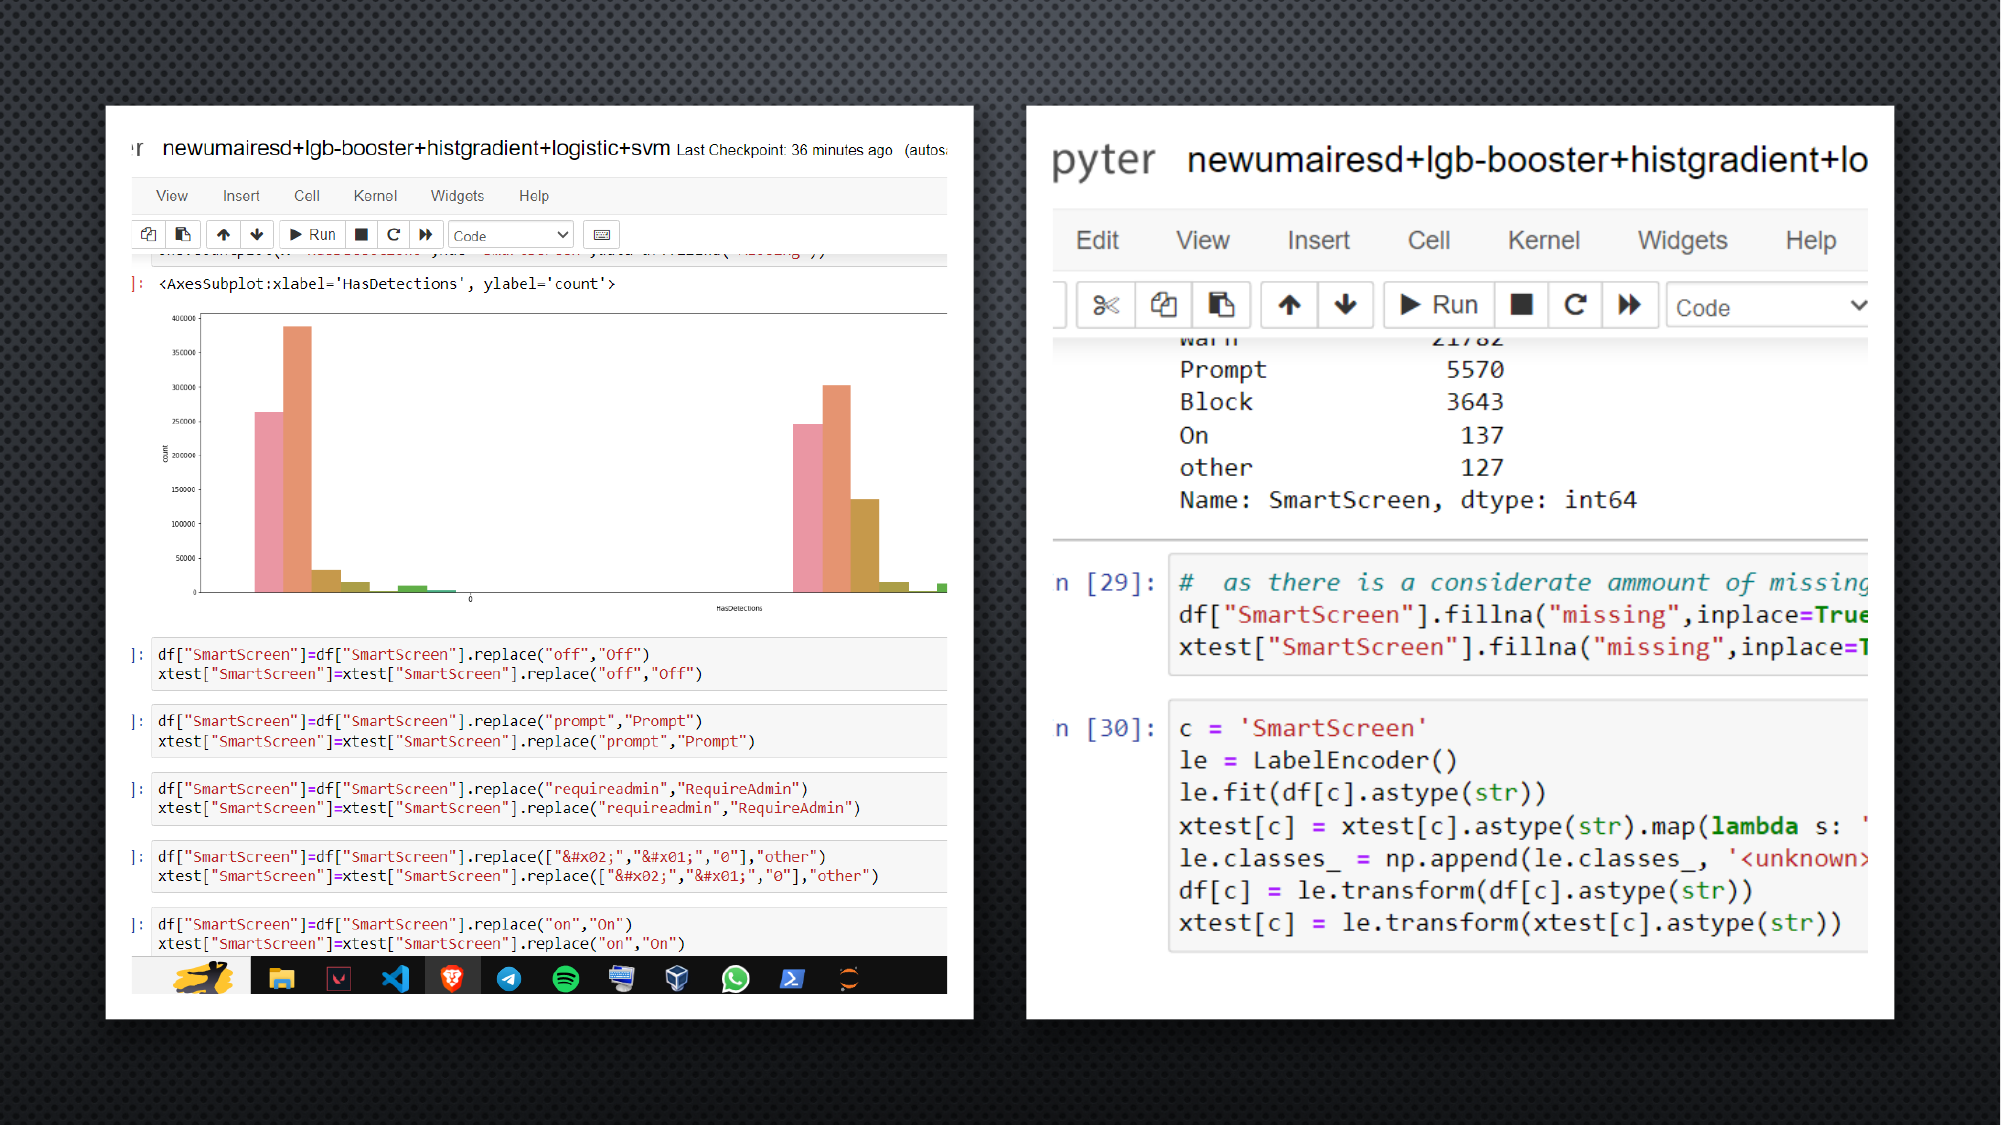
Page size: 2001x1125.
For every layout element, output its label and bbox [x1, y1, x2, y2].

picture [1052, 132, 1869, 994]
picture [131, 132, 948, 994]
text_box [104, 104, 975, 1021]
text_box [1025, 104, 1896, 1021]
